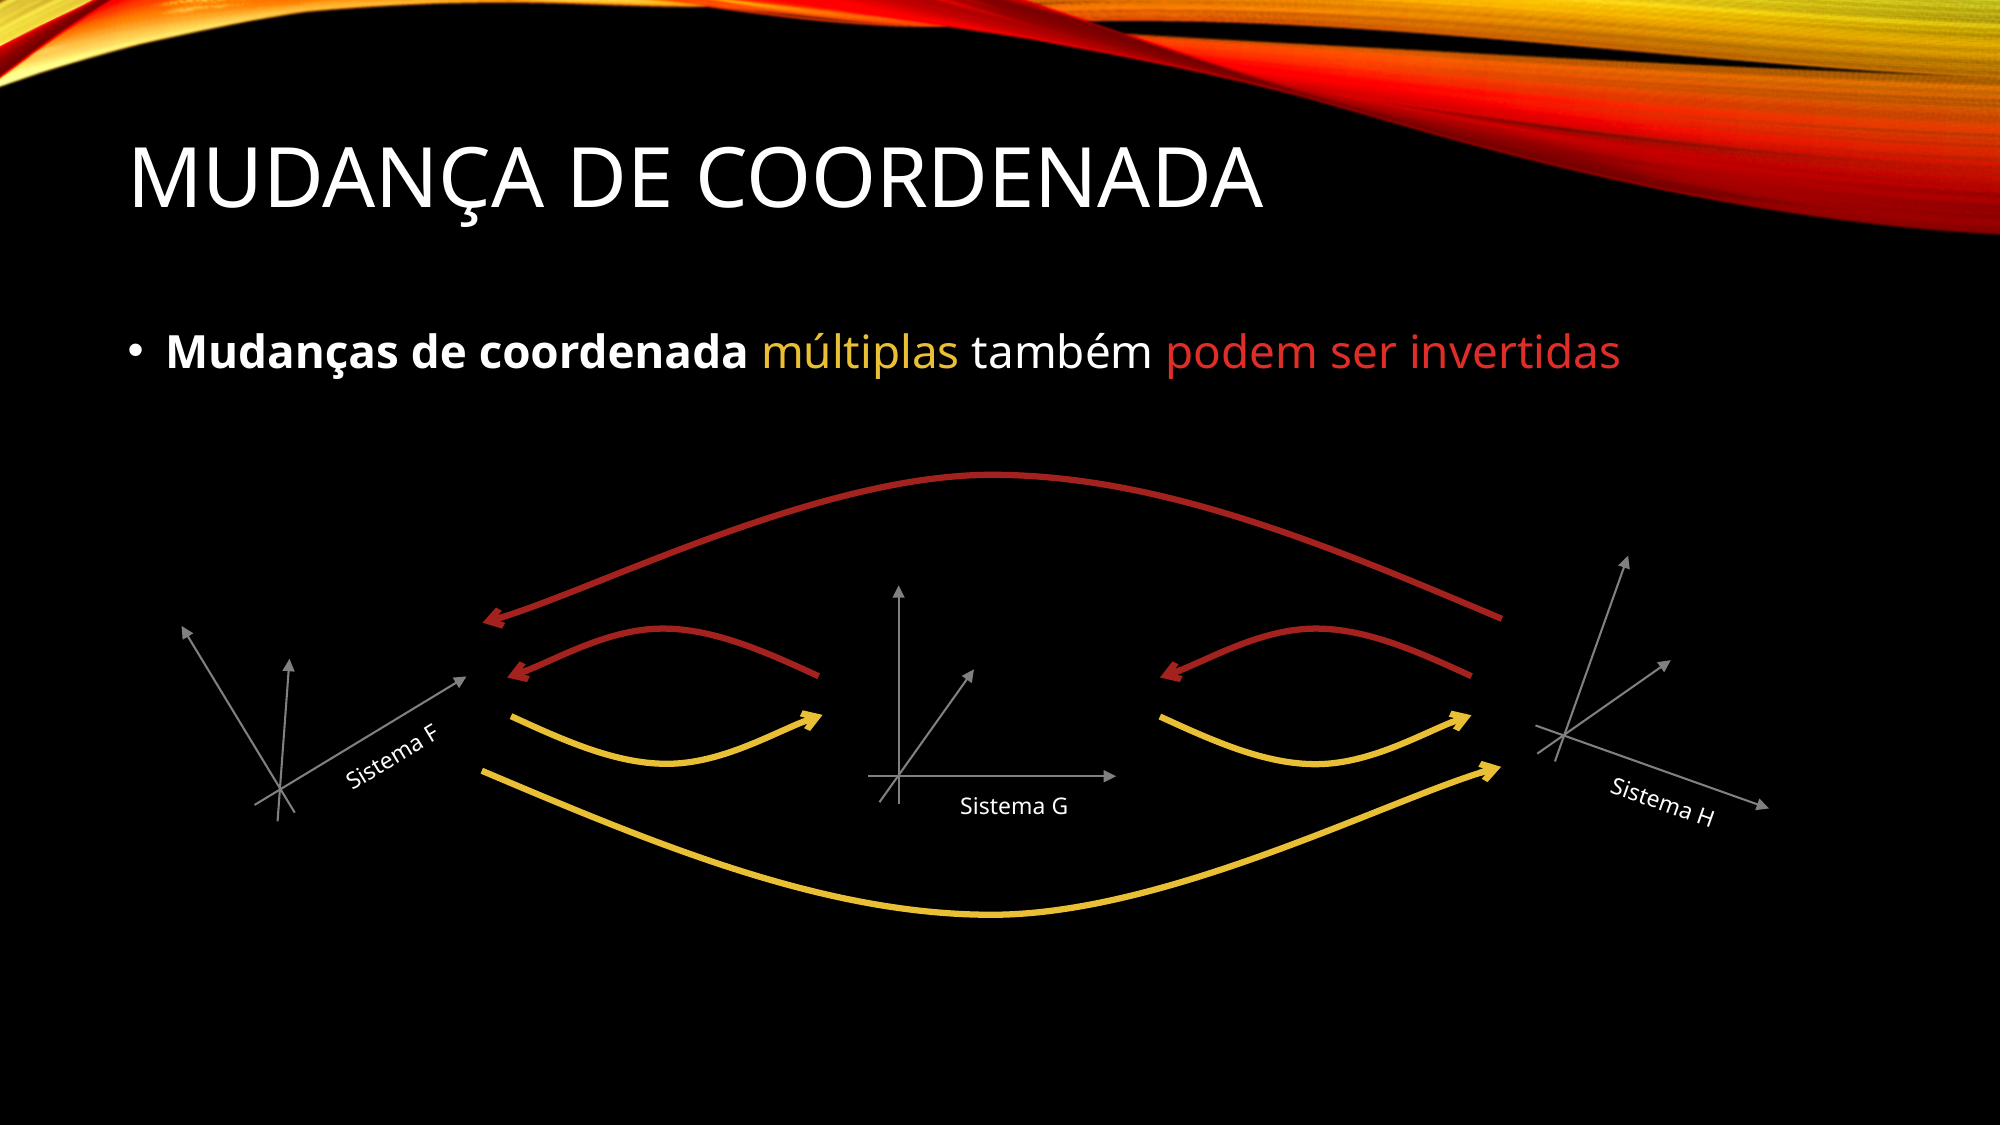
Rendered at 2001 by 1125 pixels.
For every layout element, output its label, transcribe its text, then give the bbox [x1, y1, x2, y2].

title Mudança de coordenada [112, 74, 1888, 288]
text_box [200, 413, 1800, 982]
list Mudanças de coordenada múltiplas também podem ser invertidas [112, 309, 1888, 1014]
picture [0, 0, 2000, 237]
